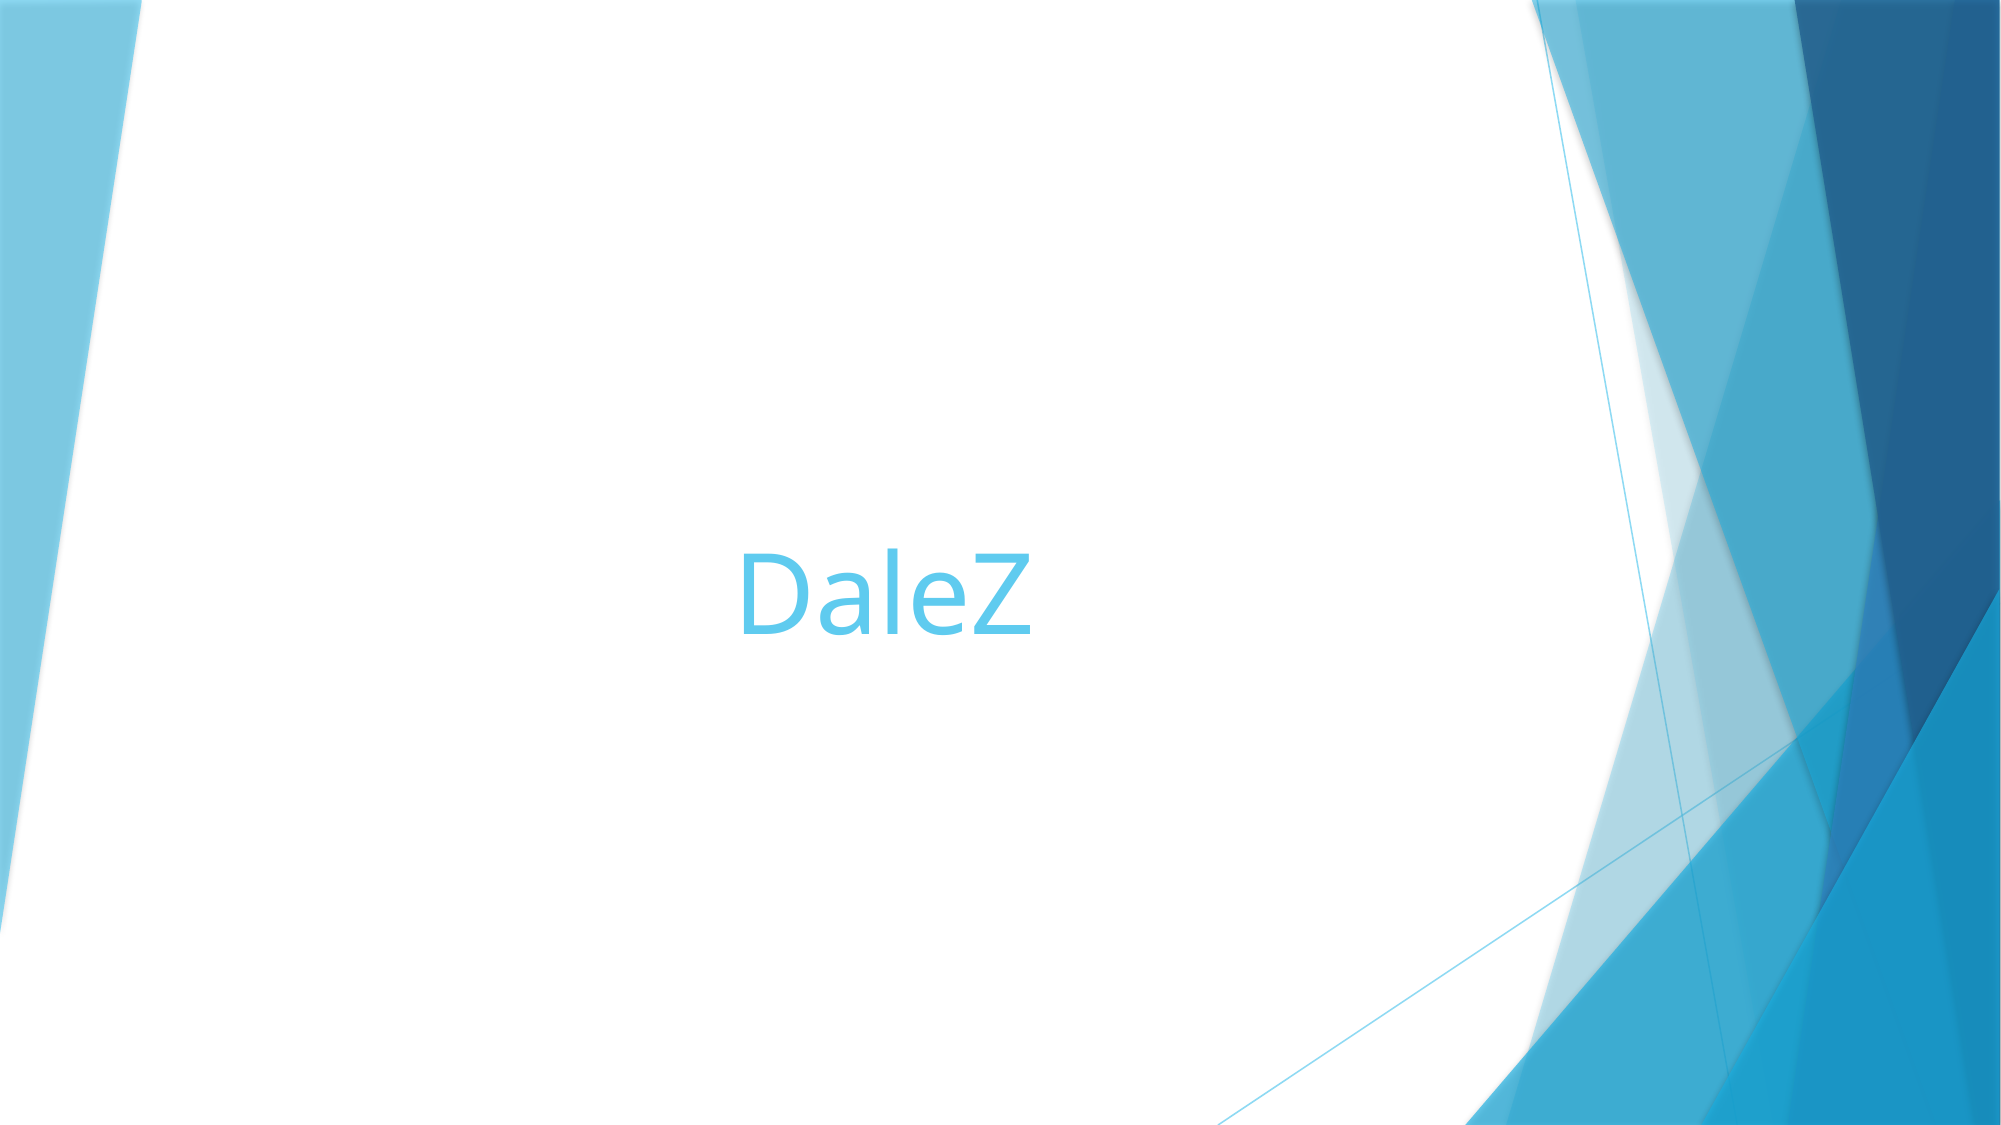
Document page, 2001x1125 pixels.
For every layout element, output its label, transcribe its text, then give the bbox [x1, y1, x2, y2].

title DaleZ [247, 394, 1522, 665]
